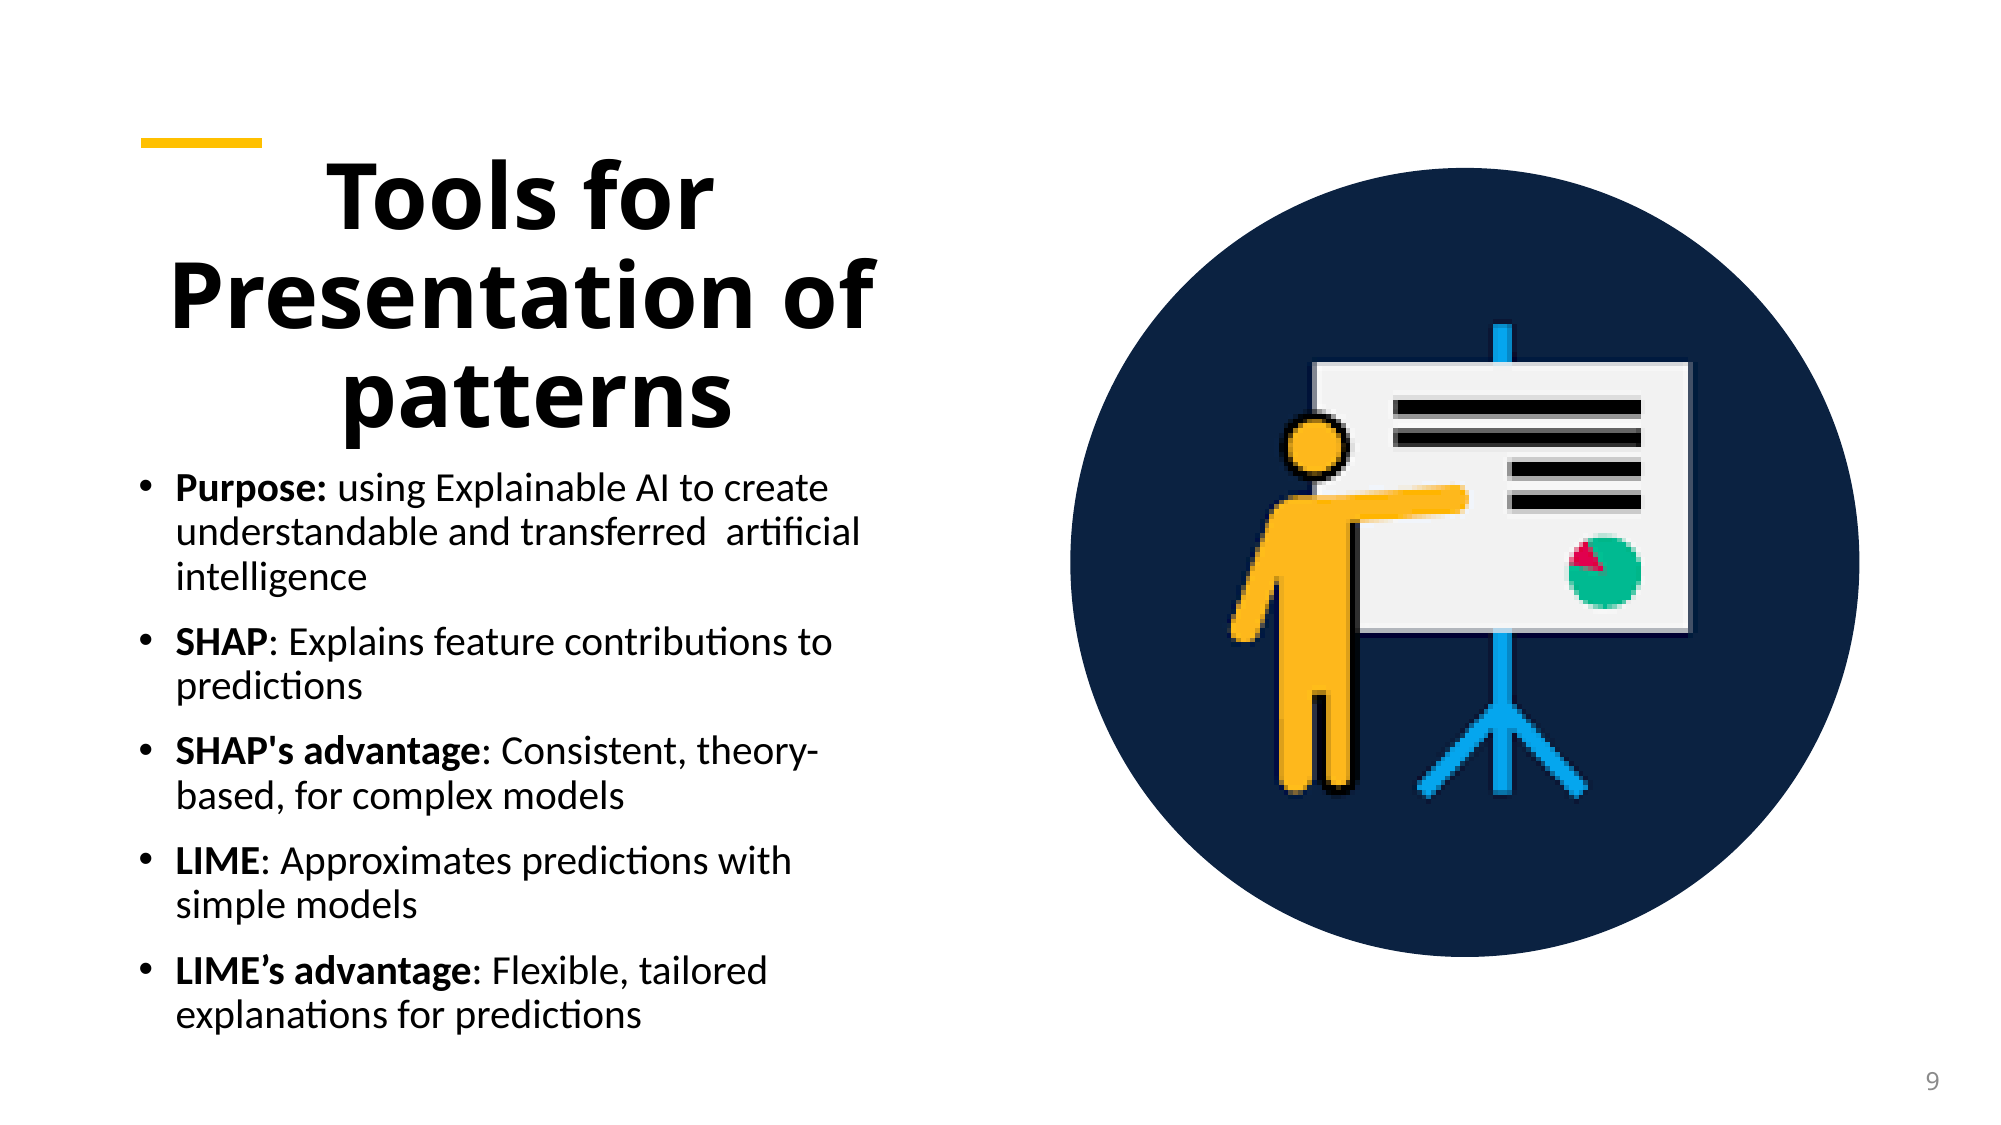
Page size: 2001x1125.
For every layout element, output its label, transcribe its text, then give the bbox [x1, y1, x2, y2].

list Purpose: using Explainable AI to create understandable and transferred artificial intelligence SHAP: Explains feature contributions to predictions SHAP's advantage: Consistent, theory-based, for complex models LIME: Approximates predictions with simple models LIME’s advantage: Flexible, tailored explanations for predictions [123, 457, 919, 1049]
title Tools for Presentation of patterns [123, 142, 919, 445]
slide_number 9 [1910, 1040, 2000, 1125]
picture [1070, 167, 1860, 957]
